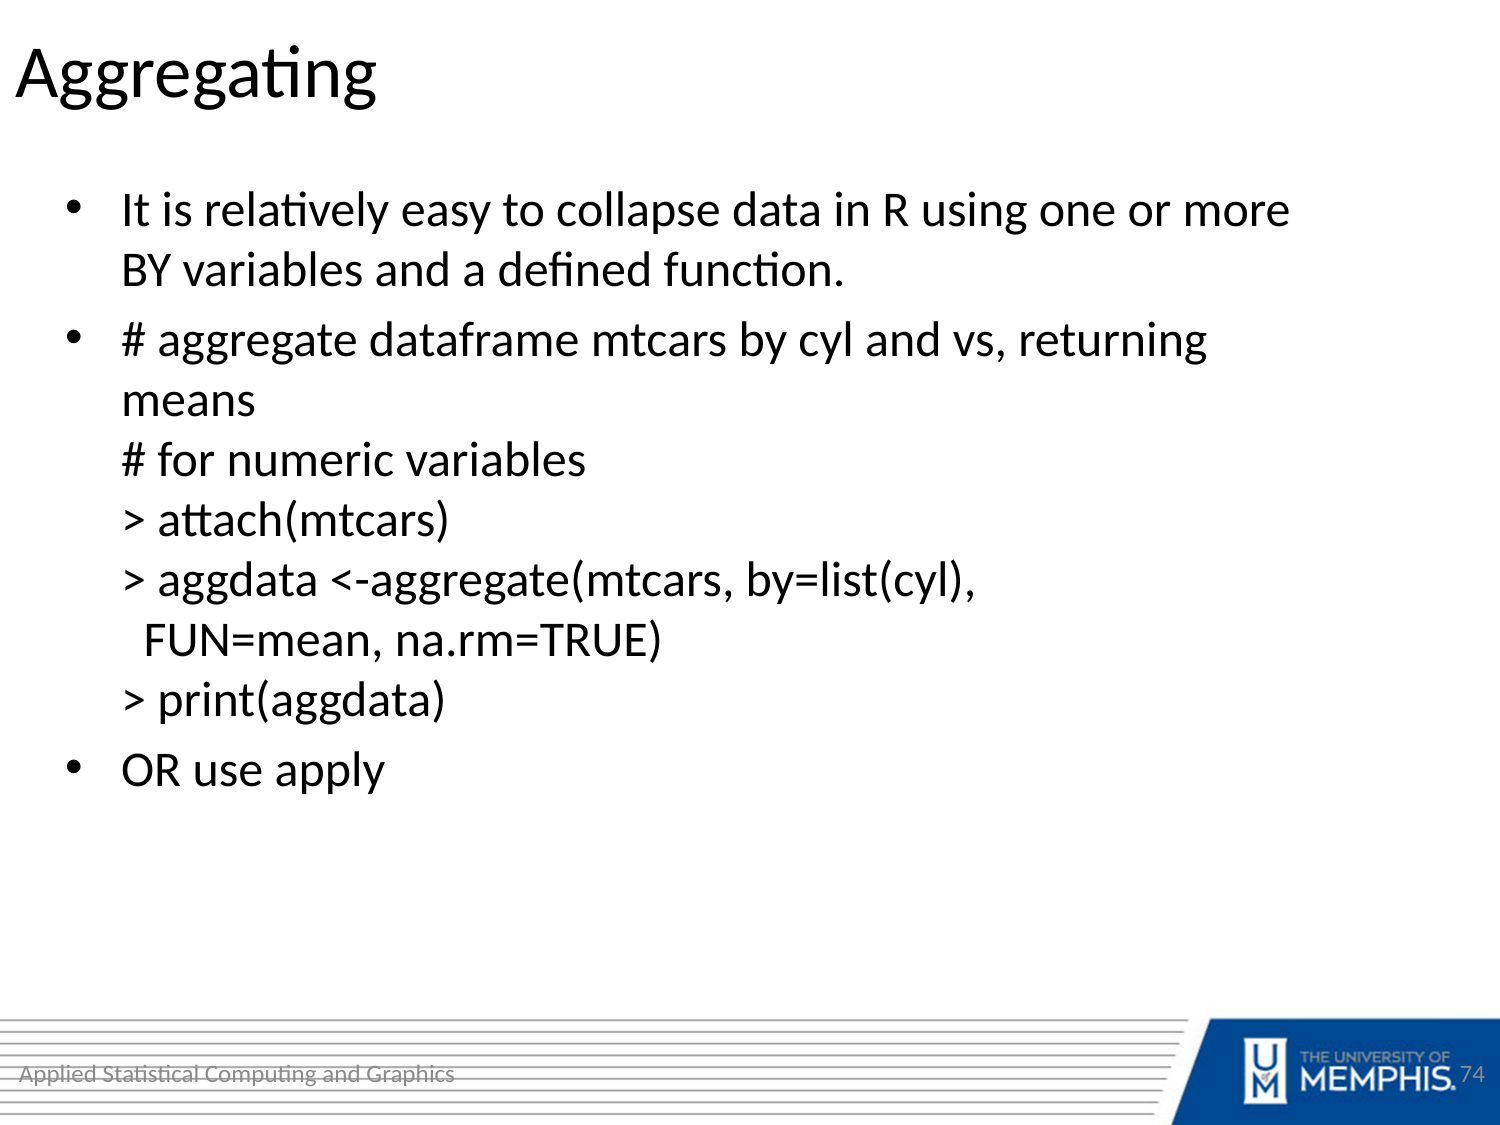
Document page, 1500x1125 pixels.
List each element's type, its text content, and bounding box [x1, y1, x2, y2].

text_box Aggregating [0, 1, 1500, 134]
list It is relatively easy to collapse data in R using one or more BY variables and a defined function. # aggregate dataframe mtcars by cyl and vs, returning means # for numeric variables > attach(mtcars) > aggdata <-aggregate(mtcars, by=list(cyl), FUN=mean, na.rm=TRUE) > print(aggdata) OR use apply [50, 383, 1325, 807]
picture [0, 383, 1500, 1125]
picture [0, 134, 1500, 382]
list It is relatively easy to collapse data in R using one or more BY variables and a defined function. # aggregate dataframe mtcars by cyl and vs, returning means # for numeric variables > attach(mtcars) > aggdata <-aggregate(mtcars, by=list(cyl), FUN=mean, na.rm=TRUE) > print(aggdata) OR use apply [50, 169, 1325, 382]
slide_number 74 [1149, 1042, 1500, 1103]
footer Applied Statistical Computing and Graphics [0, 1042, 475, 1103]
